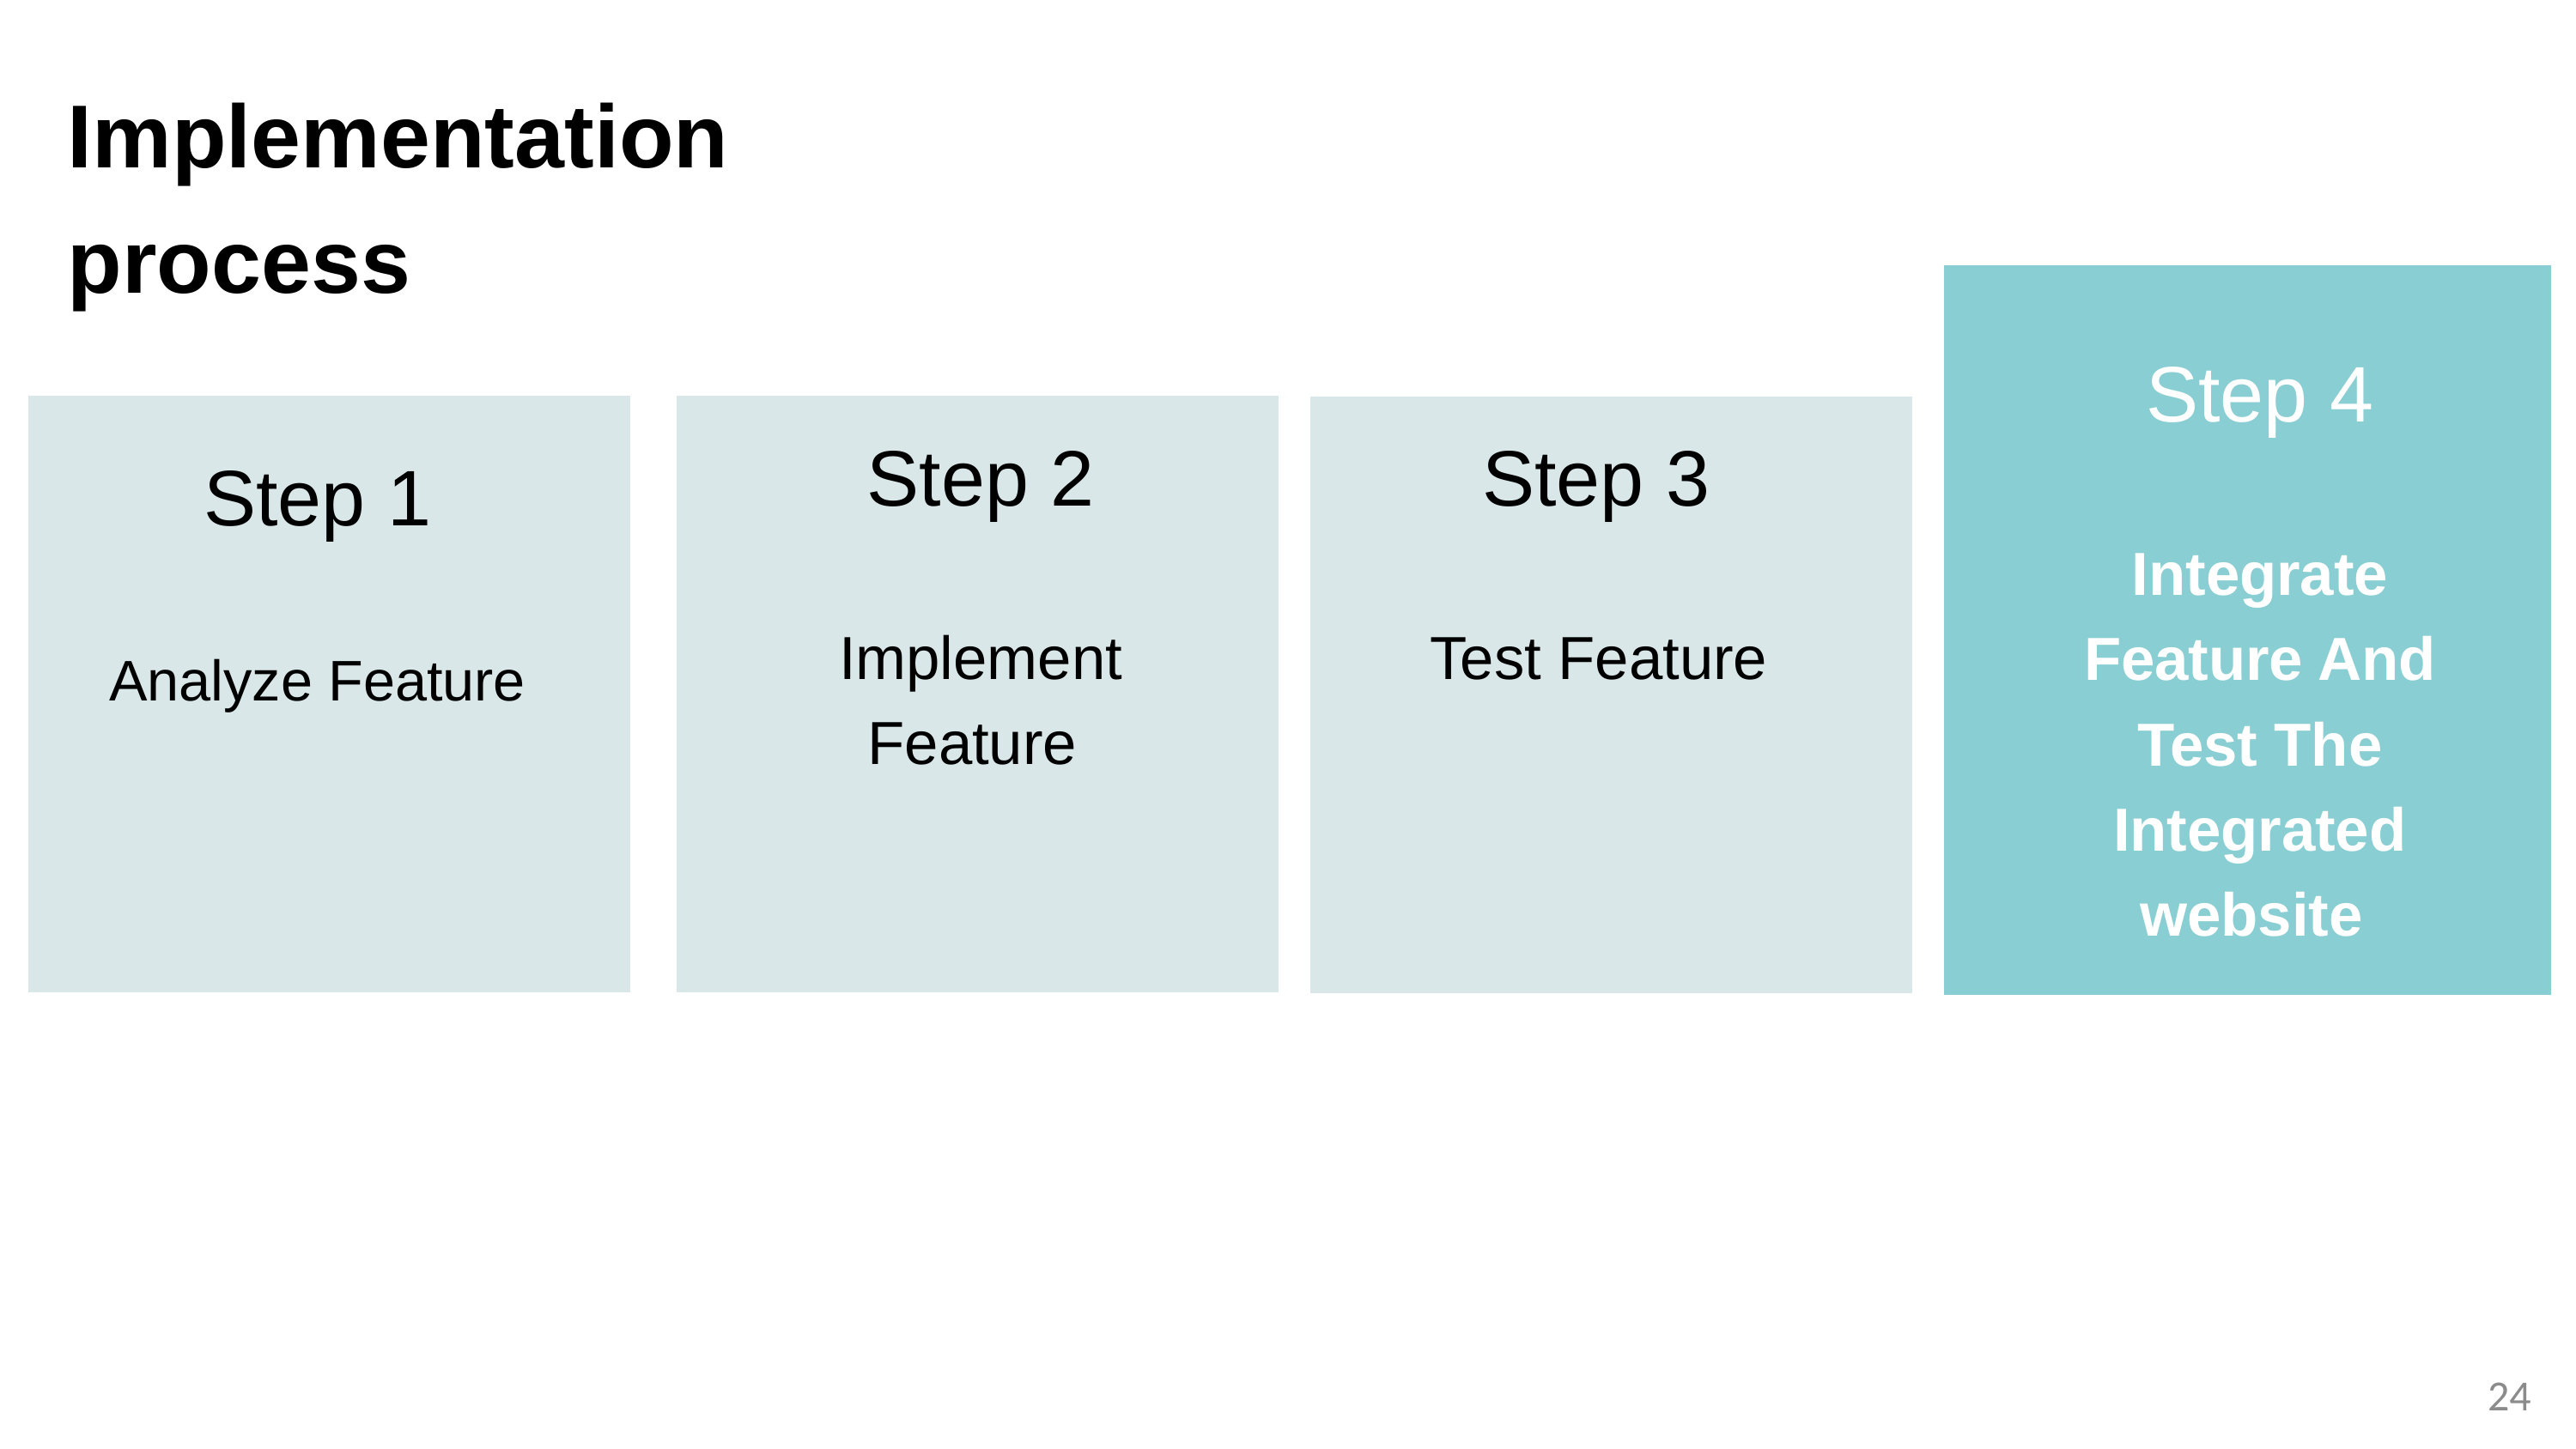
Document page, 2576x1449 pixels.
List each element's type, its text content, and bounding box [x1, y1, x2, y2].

slide_number 24 [2243, 1367, 2544, 1420]
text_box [1309, 396, 1913, 993]
text_box Implementation process [67, 60, 1084, 437]
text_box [27, 396, 631, 993]
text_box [1944, 264, 2552, 995]
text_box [676, 396, 1279, 993]
